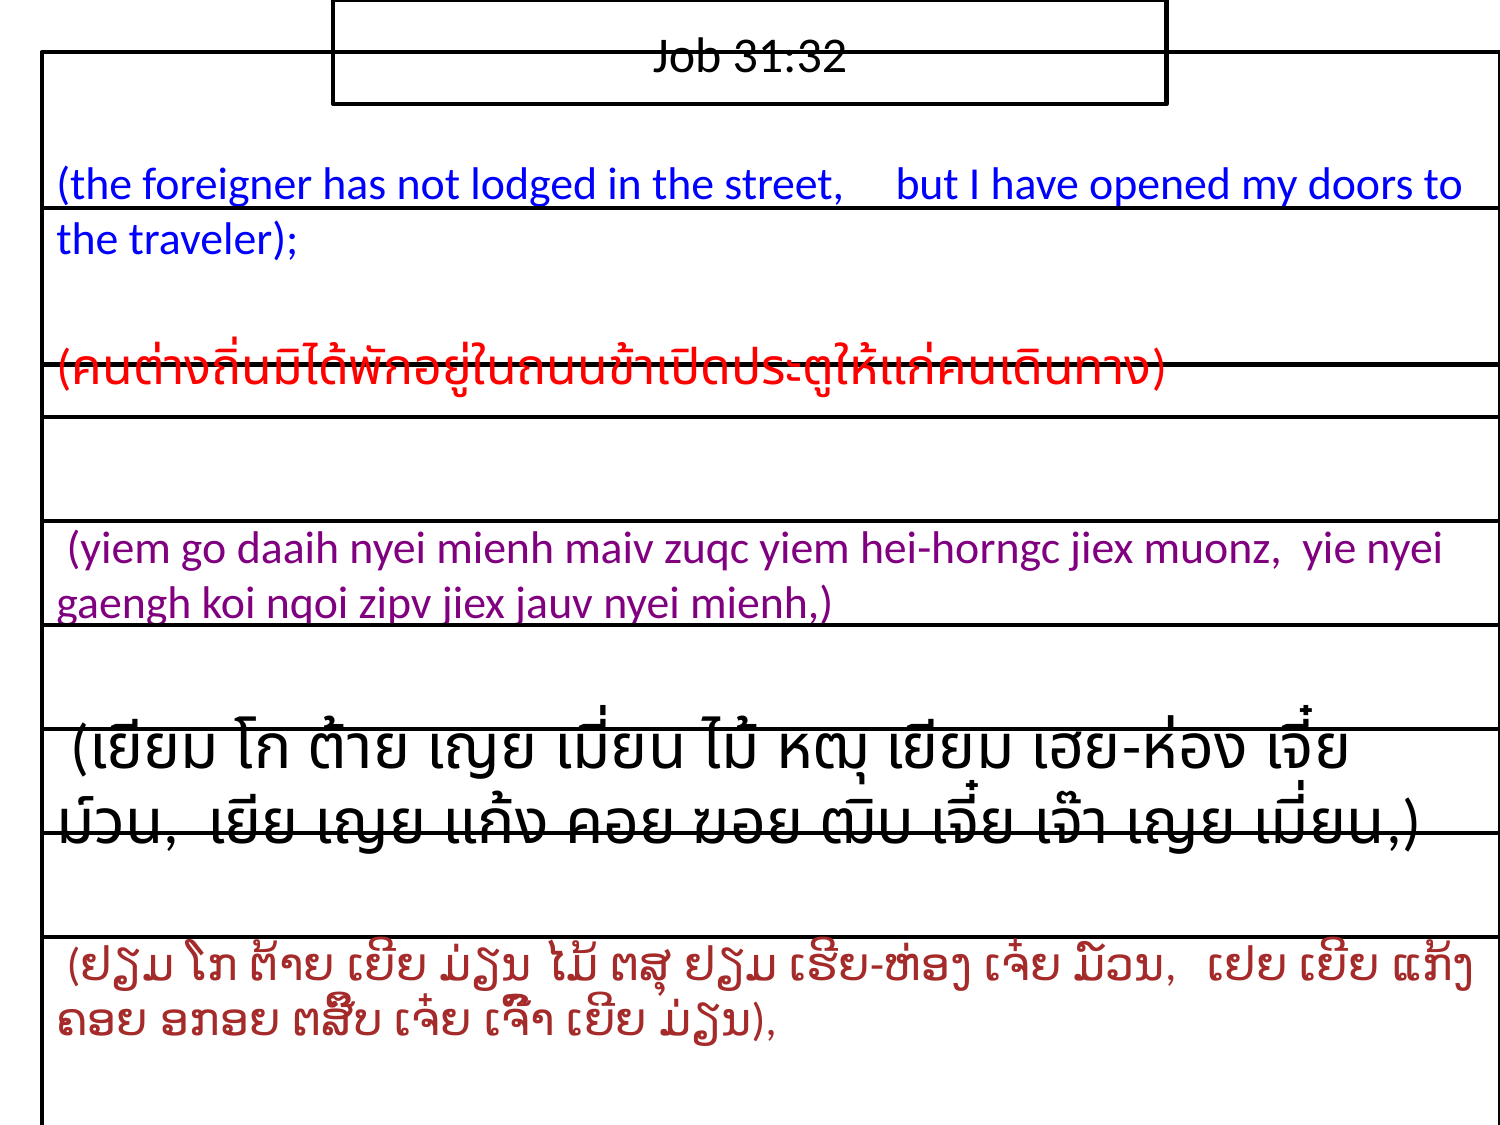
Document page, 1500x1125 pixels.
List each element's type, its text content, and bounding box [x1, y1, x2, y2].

text_box (the foreigner has not lodged in the street, but I have opened my doors to the traveler); [40, 50, 1500, 206]
text_box (​คน​ต่าง​ถิ่น​มิได้​พัก​อยู่​ใน​ถนนข้า​เปิด​ประตู​ให้แก่​คน​เดินทาง​) [40, 206, 1500, 415]
text_box (yiem go daaih nyei mienh maiv zuqc yiem hei-horngc jiex muonz, yie nyei gaengh koi nqoi zipv jiex jauv nyei mienh,) [40, 415, 1500, 623]
text_box Job 31:32 [331, 0, 1169, 50]
text_box (ຢຽມ ໂກ ຕ້າຍ ເຍີຍ ມ່ຽນ ໄມ້ ຕສຸ ຢຽມ ເຮີຍ-ຫ່ອງ ເຈ໋ຍ ມ໌ວນ, ເຢຍ ເຍີຍ ແກ້ງ ຄອຍ ອກອຍ ຕສິ໊ບ ເຈ໋ຍ ເຈົ໊າ ເຍີຍ ມ່ຽນ), [40, 831, 1500, 1125]
text_box (เยียม โก ต้าย เญย เมี่ยน ไม้ หฒุ เยียม เฮย-ห่อง เจี๋ย ม์วน, เยีย เญย แก้ง คอย ฆอย ฒิบ เจี๋ย เจ๊า เญย เมี่ยน,) [40, 623, 1500, 831]
